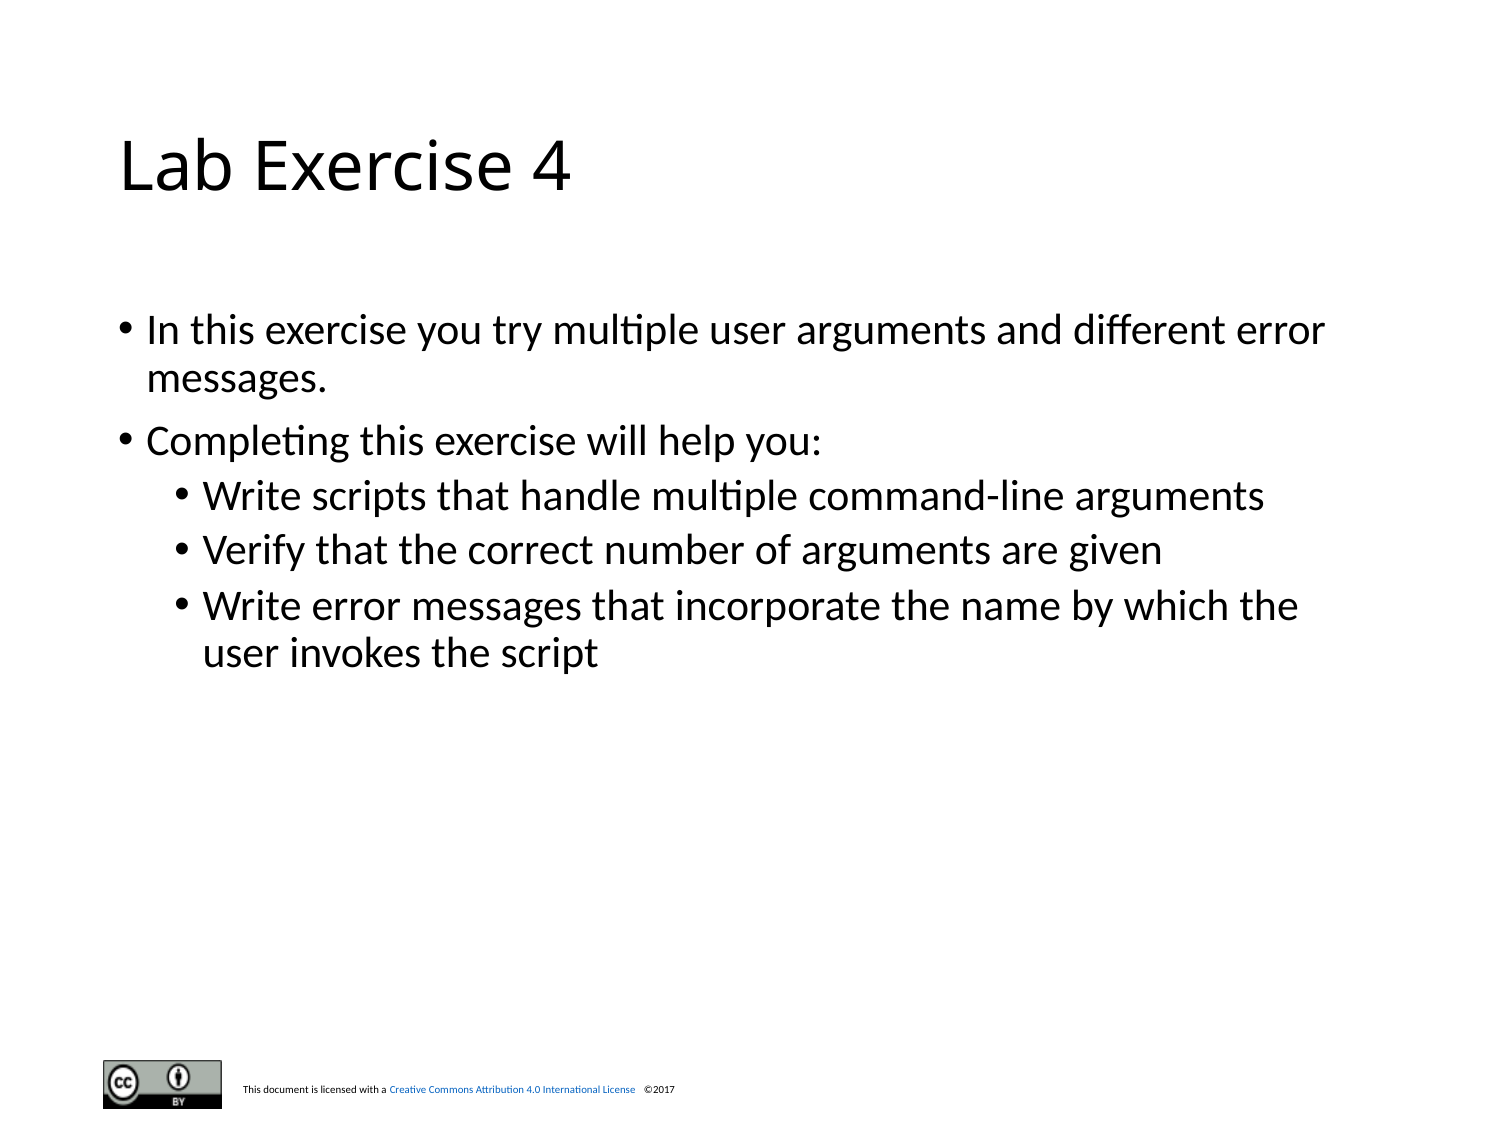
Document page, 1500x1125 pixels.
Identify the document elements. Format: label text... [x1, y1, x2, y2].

picture [103, 1060, 222, 1109]
title Lab Exercise 4 [103, 59, 1397, 278]
list In this exercise you try multiple user arguments and different error messages. Completing this exercise will help you: Write scripts that handle multiple command-line arguments Verify that the correct number of arguments are given Write error messages that incorporate the name by which the user invokes the script [103, 299, 1397, 1014]
